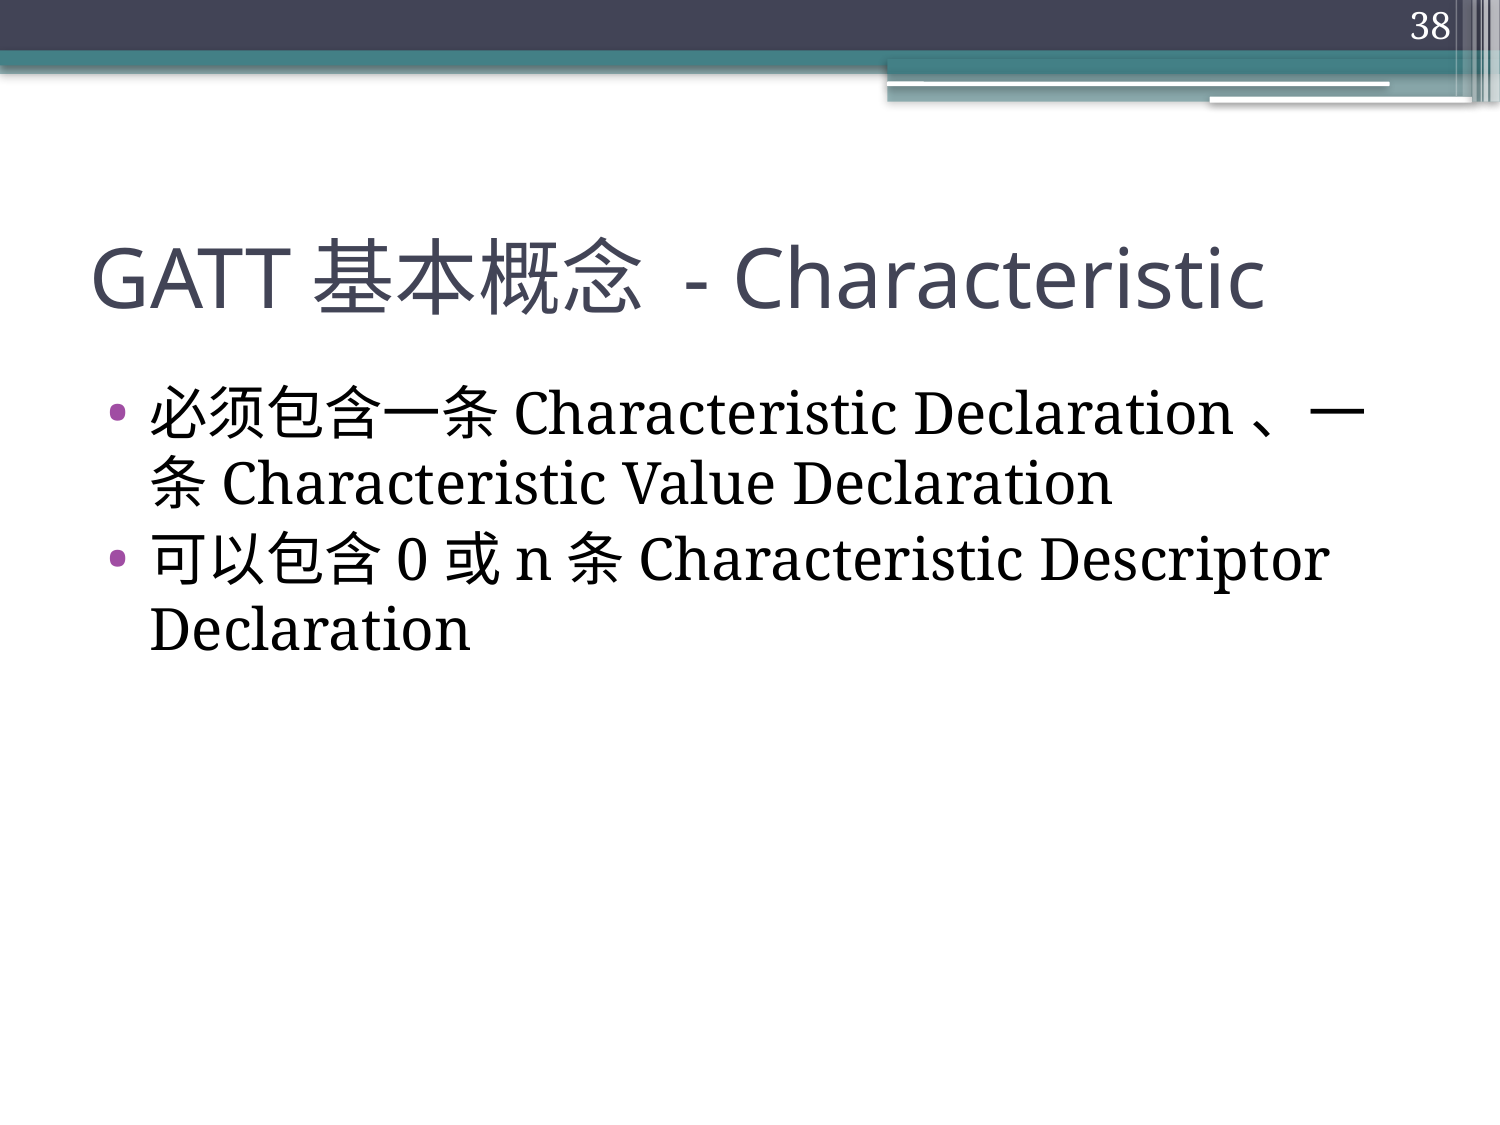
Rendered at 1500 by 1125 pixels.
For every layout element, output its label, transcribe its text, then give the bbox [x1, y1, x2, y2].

title GATT基本概念 - Characteristic [75, 187, 1425, 363]
slide_number 38 [1341, 0, 1466, 61]
list 必须包含一条Characteristic Declaration、一条Characteristic Value Declaration 可以包含0或n条Characteristic Descriptor Declaration [75, 368, 1425, 1083]
